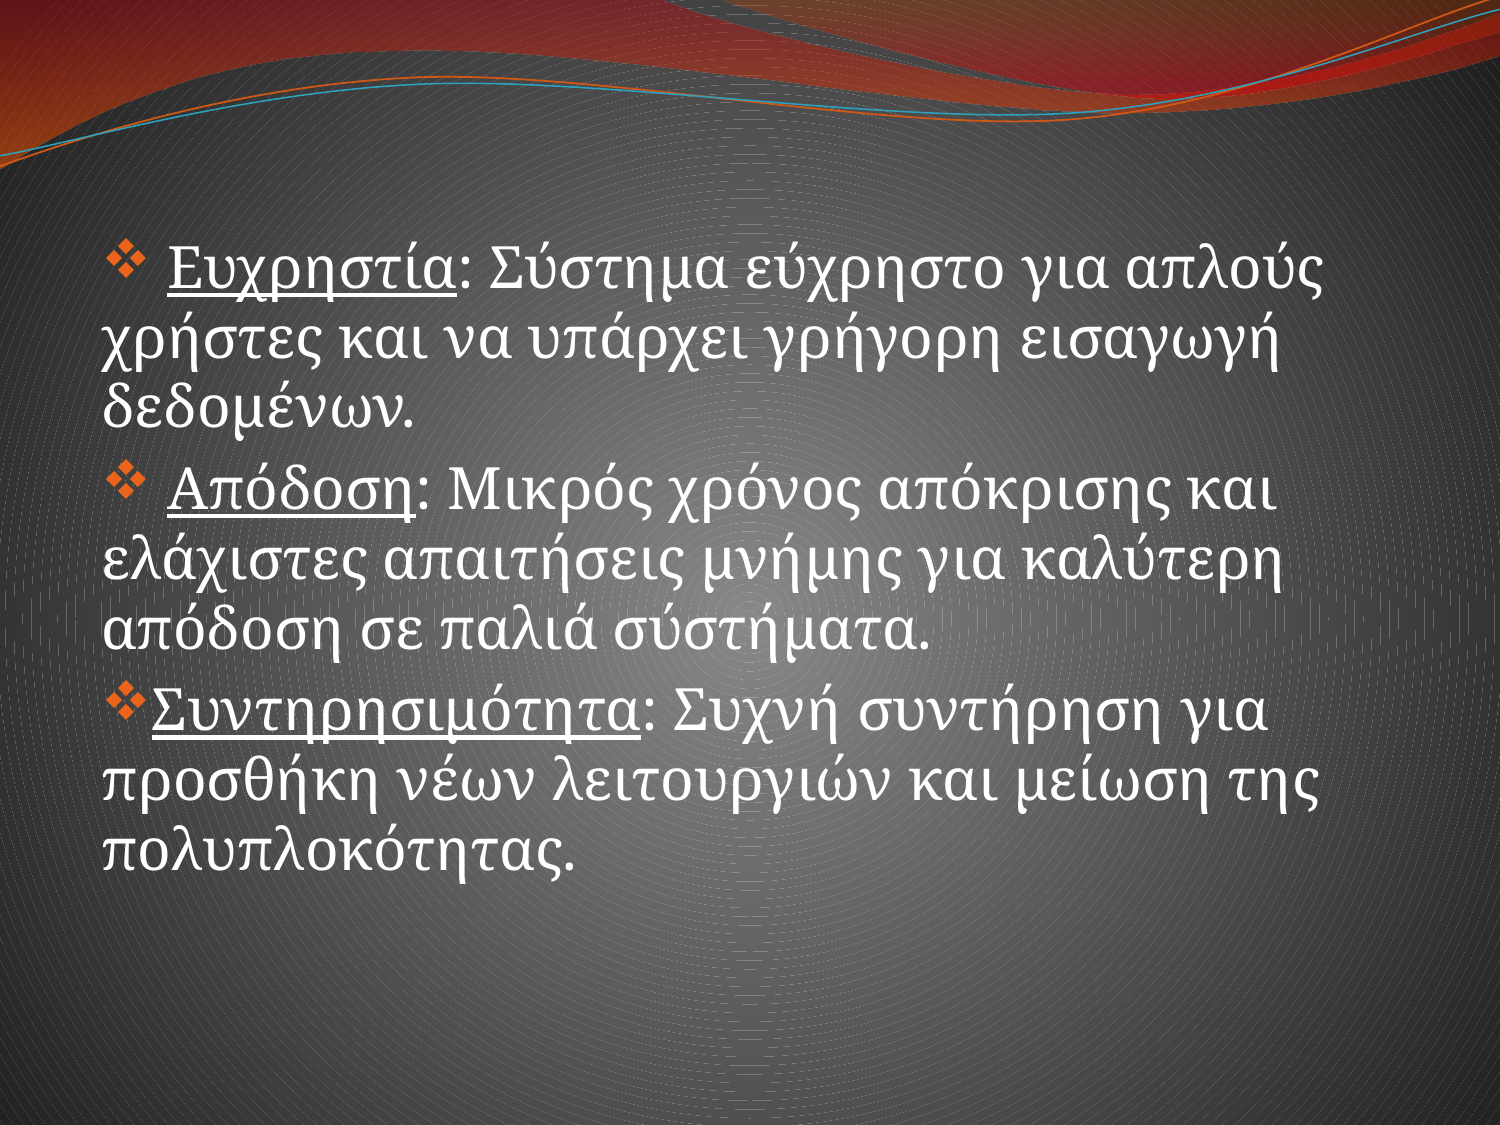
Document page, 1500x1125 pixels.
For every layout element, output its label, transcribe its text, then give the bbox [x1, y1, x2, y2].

list Ευχρηστία: Σύστημα εύχρηστο για απλούς χρήστες και να υπάρχει γρήγορη εισαγωγή δεδομένων. Απόδοση: Μικρός χρόνος απόκρισης και ελάχιστες απαιτήσεις μνήμης για καλύτερη απόδοση σε παλιά σύστήματα. Συντηρησιμότητα: Συχνή συντήρηση για προσθήκη νέων λειτουργιών και μείωση της πολυπλοκότητας. [93, 222, 1418, 1032]
